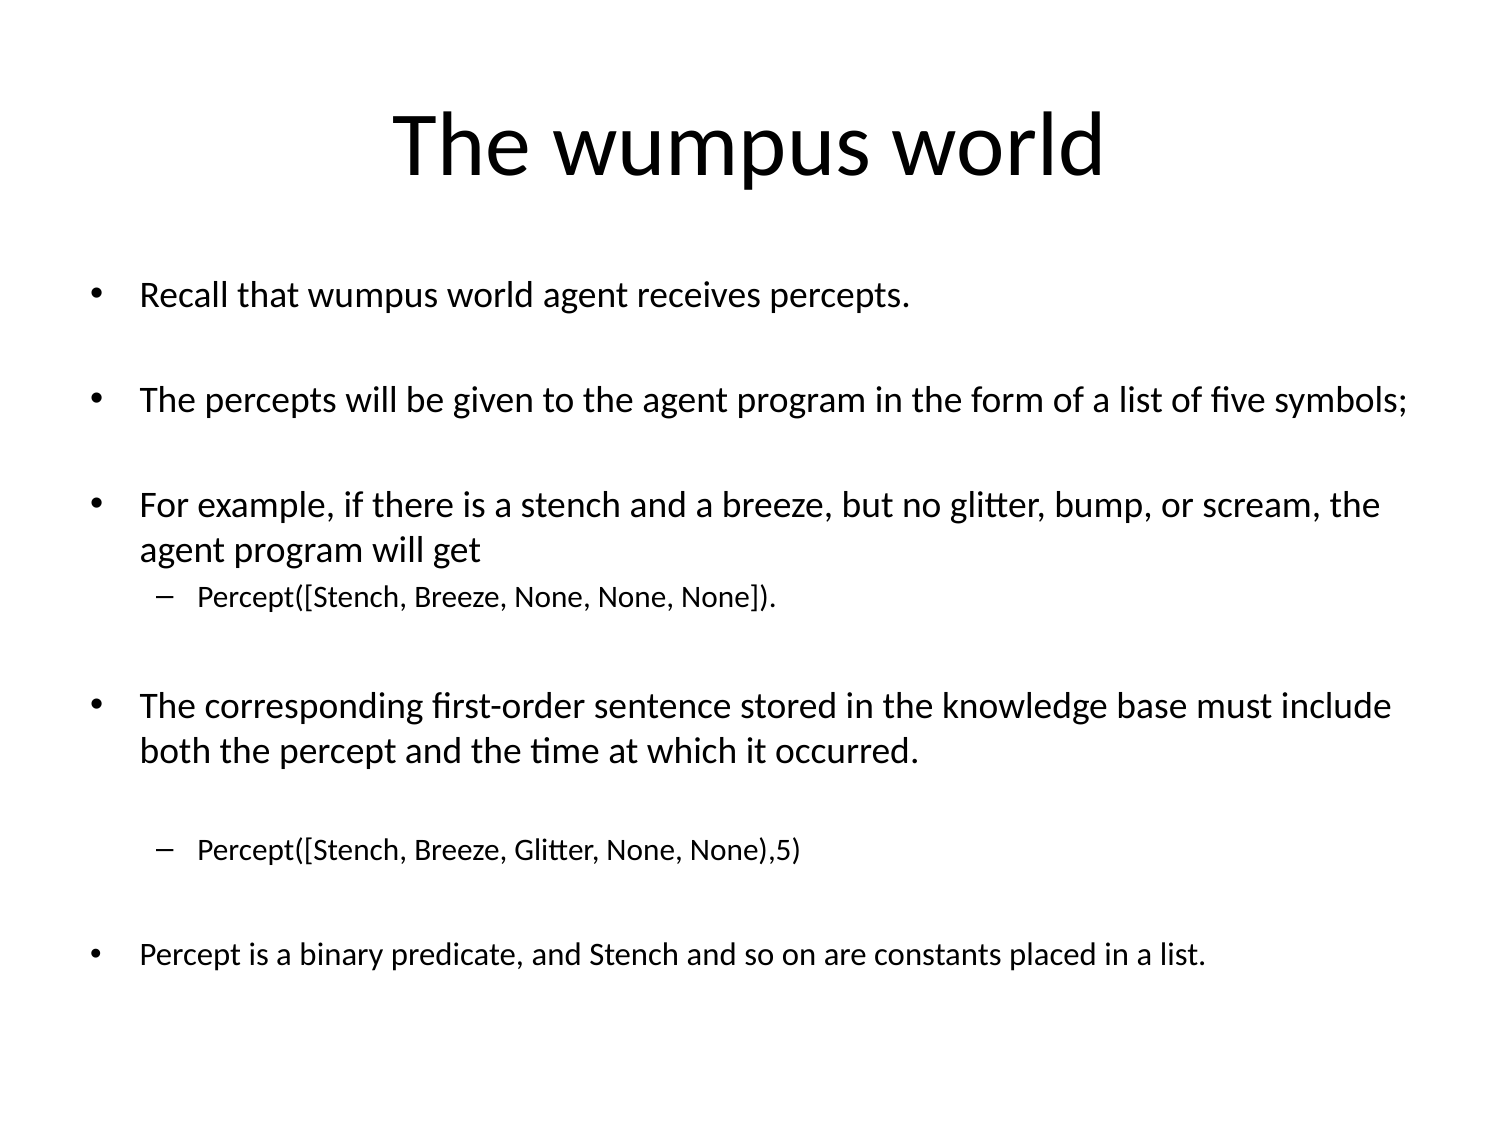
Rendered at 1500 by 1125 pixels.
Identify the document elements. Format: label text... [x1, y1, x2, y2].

list Recall that wumpus world agent receives percepts. The percepts will be given to the agent program in the form of a list of five symbols; For example, if there is a stench and a breeze, but no glitter, bump, or scream, the agent program will get Percept([Stench, Breeze, None, None, None]). The corresponding first-order sentence stored in the knowledge base must include both the percept and the time at which it occurred. Percept([Stench, Breeze, Glitter, None, None),5) Percept is a binary predicate, and Stench and so on are constants placed in a list. [75, 262, 1425, 1005]
title The wumpus world [75, 45, 1425, 233]
